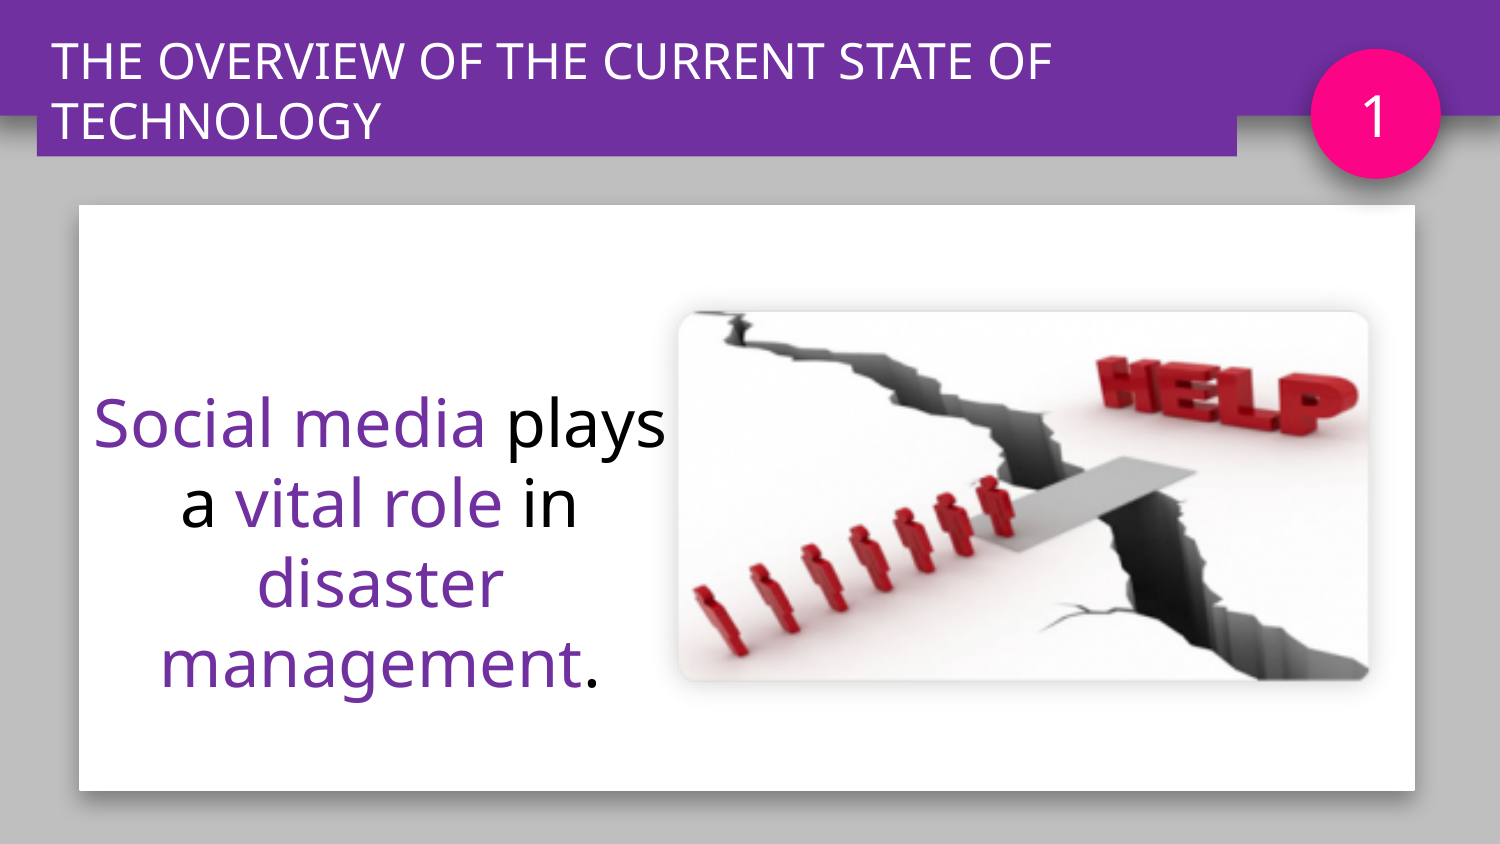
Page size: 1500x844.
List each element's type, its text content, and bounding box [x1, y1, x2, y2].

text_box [79, 205, 1415, 791]
picture [648, 284, 1400, 712]
text_box 1 [1309, 125, 1442, 181]
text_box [0, 0, 1500, 116]
